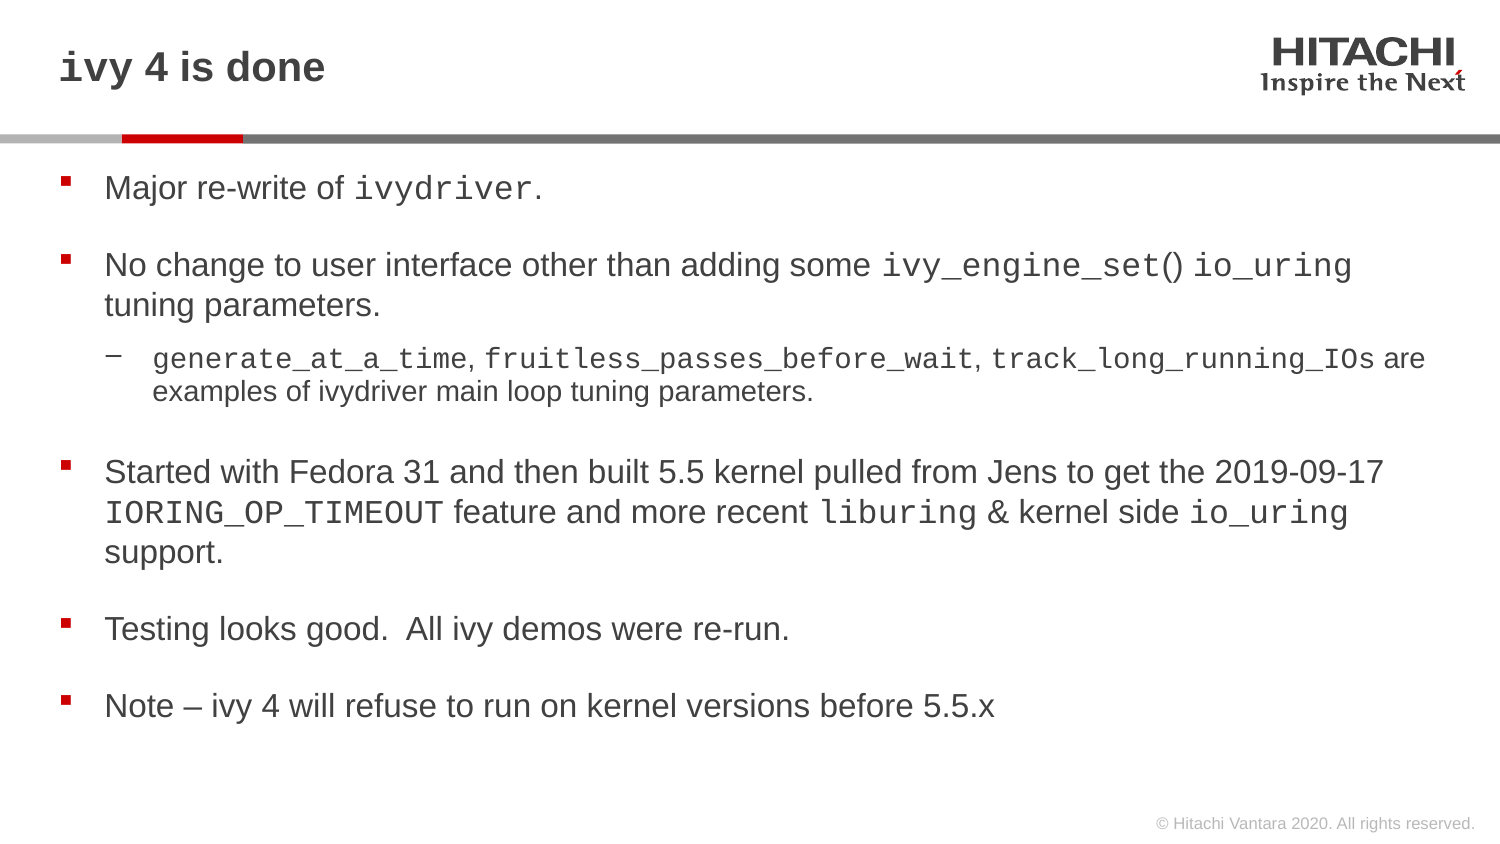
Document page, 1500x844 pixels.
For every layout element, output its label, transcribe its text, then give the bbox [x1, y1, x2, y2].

title ivy 4 is done [43, 8, 1200, 129]
list Major re-write of ivydriver. No change to user interface other than adding some ivy_engine_set() io_uring tuning parameters. generate_at_a_time, fruitless_passes_before_wait, track_long_running_IOs are examples of ivydriver main loop tuning parameters. Started with Fedora 31 and then built 5.5 kernel pulled from Jens to get the 2019-09-17 IORING_OP_TIMEOUT feature and more recent liburing & kernel side io_uring support. Testing looks good. All ivy demos were re-run. Note – ivy 4 will refuse to run on kernel versions before 5.5.x [43, 158, 1452, 740]
